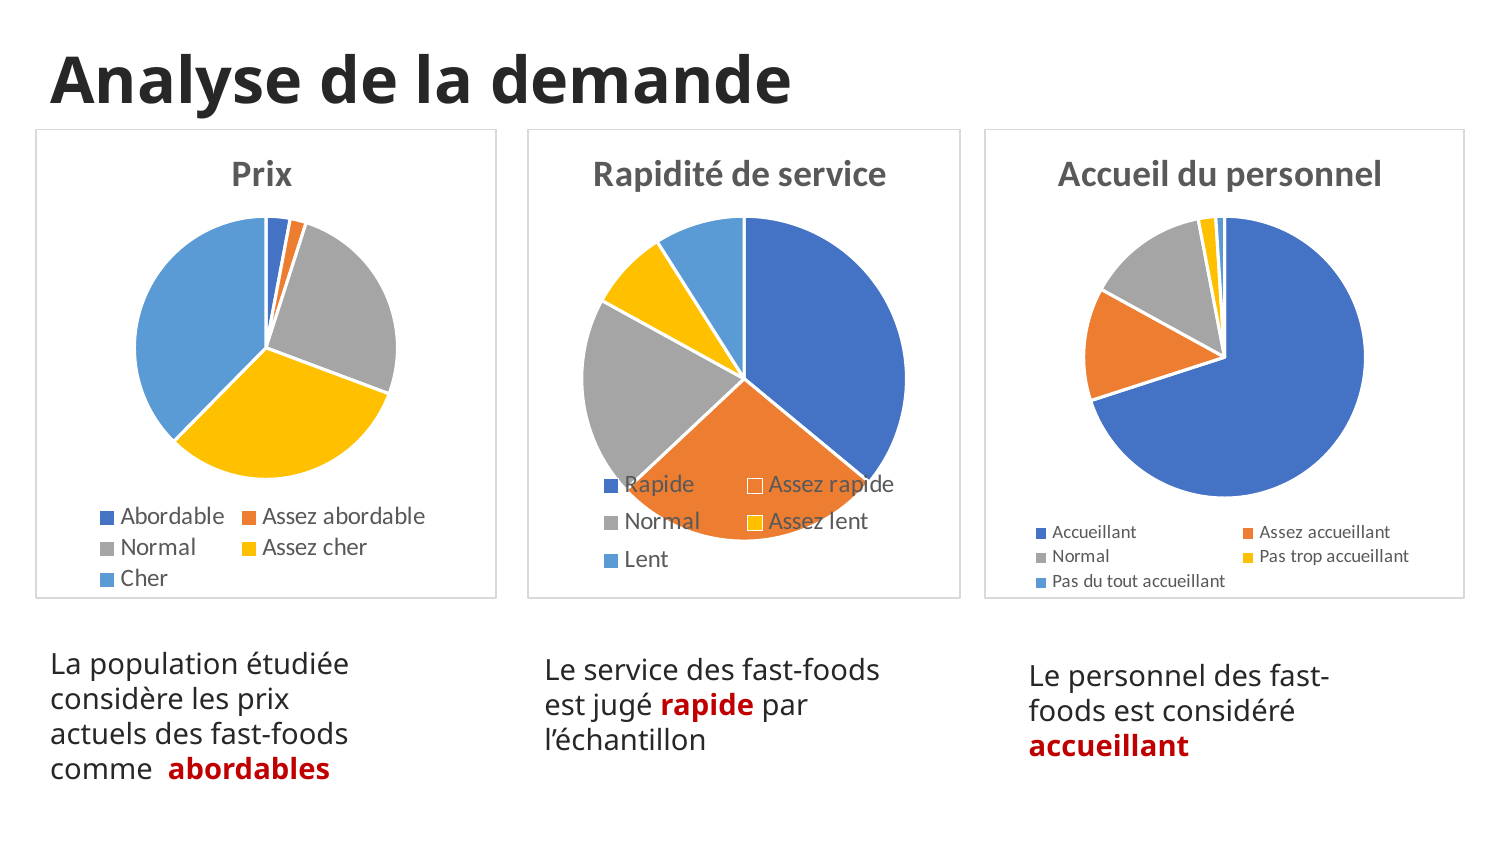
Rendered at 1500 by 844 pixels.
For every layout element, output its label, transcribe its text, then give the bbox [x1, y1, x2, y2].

list La population étudiée considère les prix actuels des fast-foods comme abordables [35, 646, 410, 785]
chart [34, 128, 497, 600]
chart [527, 128, 962, 600]
title Analyse de la demande [35, 23, 1299, 118]
text_box Le personnel des fast-foods est considéré accueillant [1013, 658, 1388, 762]
text_box Le service des fast-foods est jugé rapide par l’échantillon [529, 646, 904, 762]
chart [984, 128, 1466, 600]
